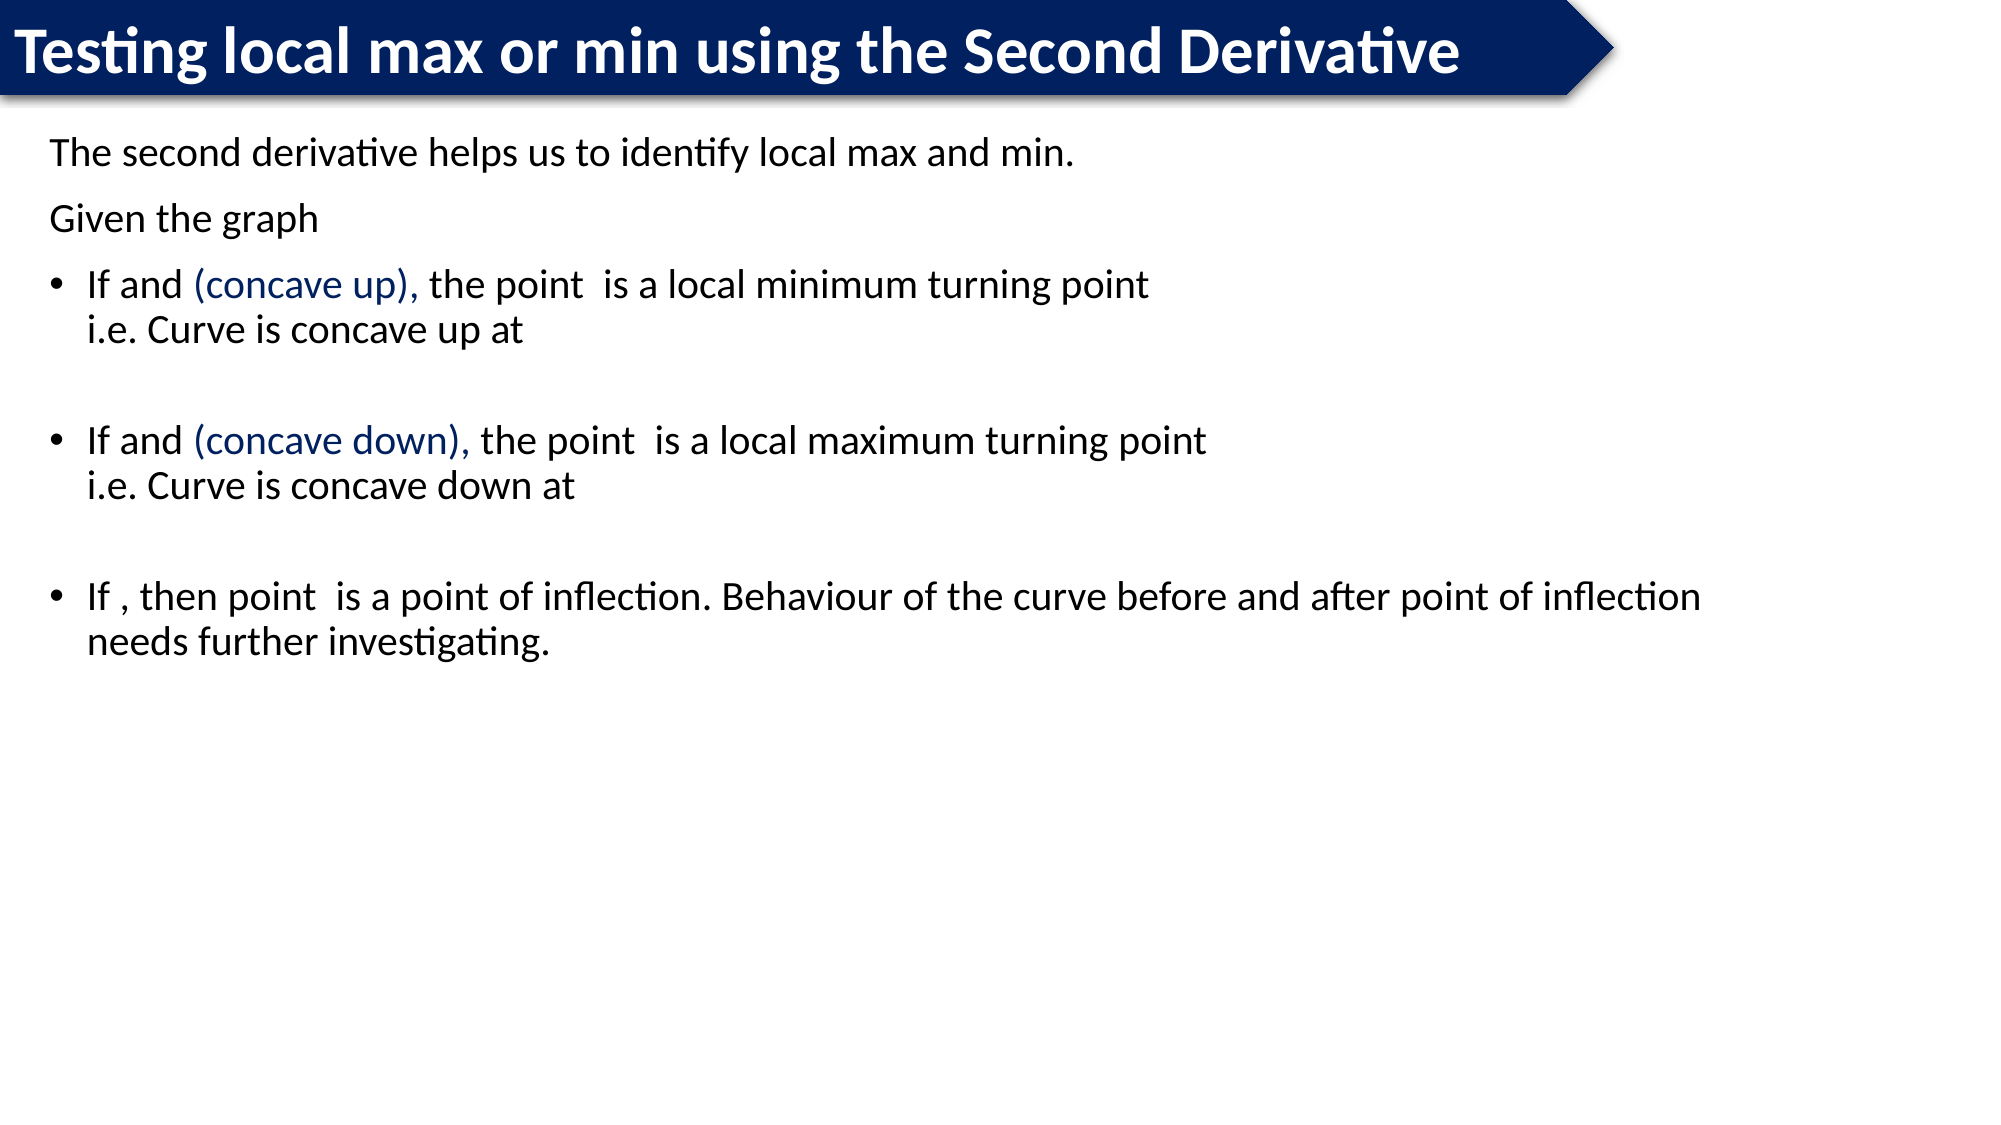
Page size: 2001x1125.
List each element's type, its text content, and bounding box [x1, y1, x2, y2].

text_box Testing local max or min using the Second Derivative [0, 0, 1614, 95]
